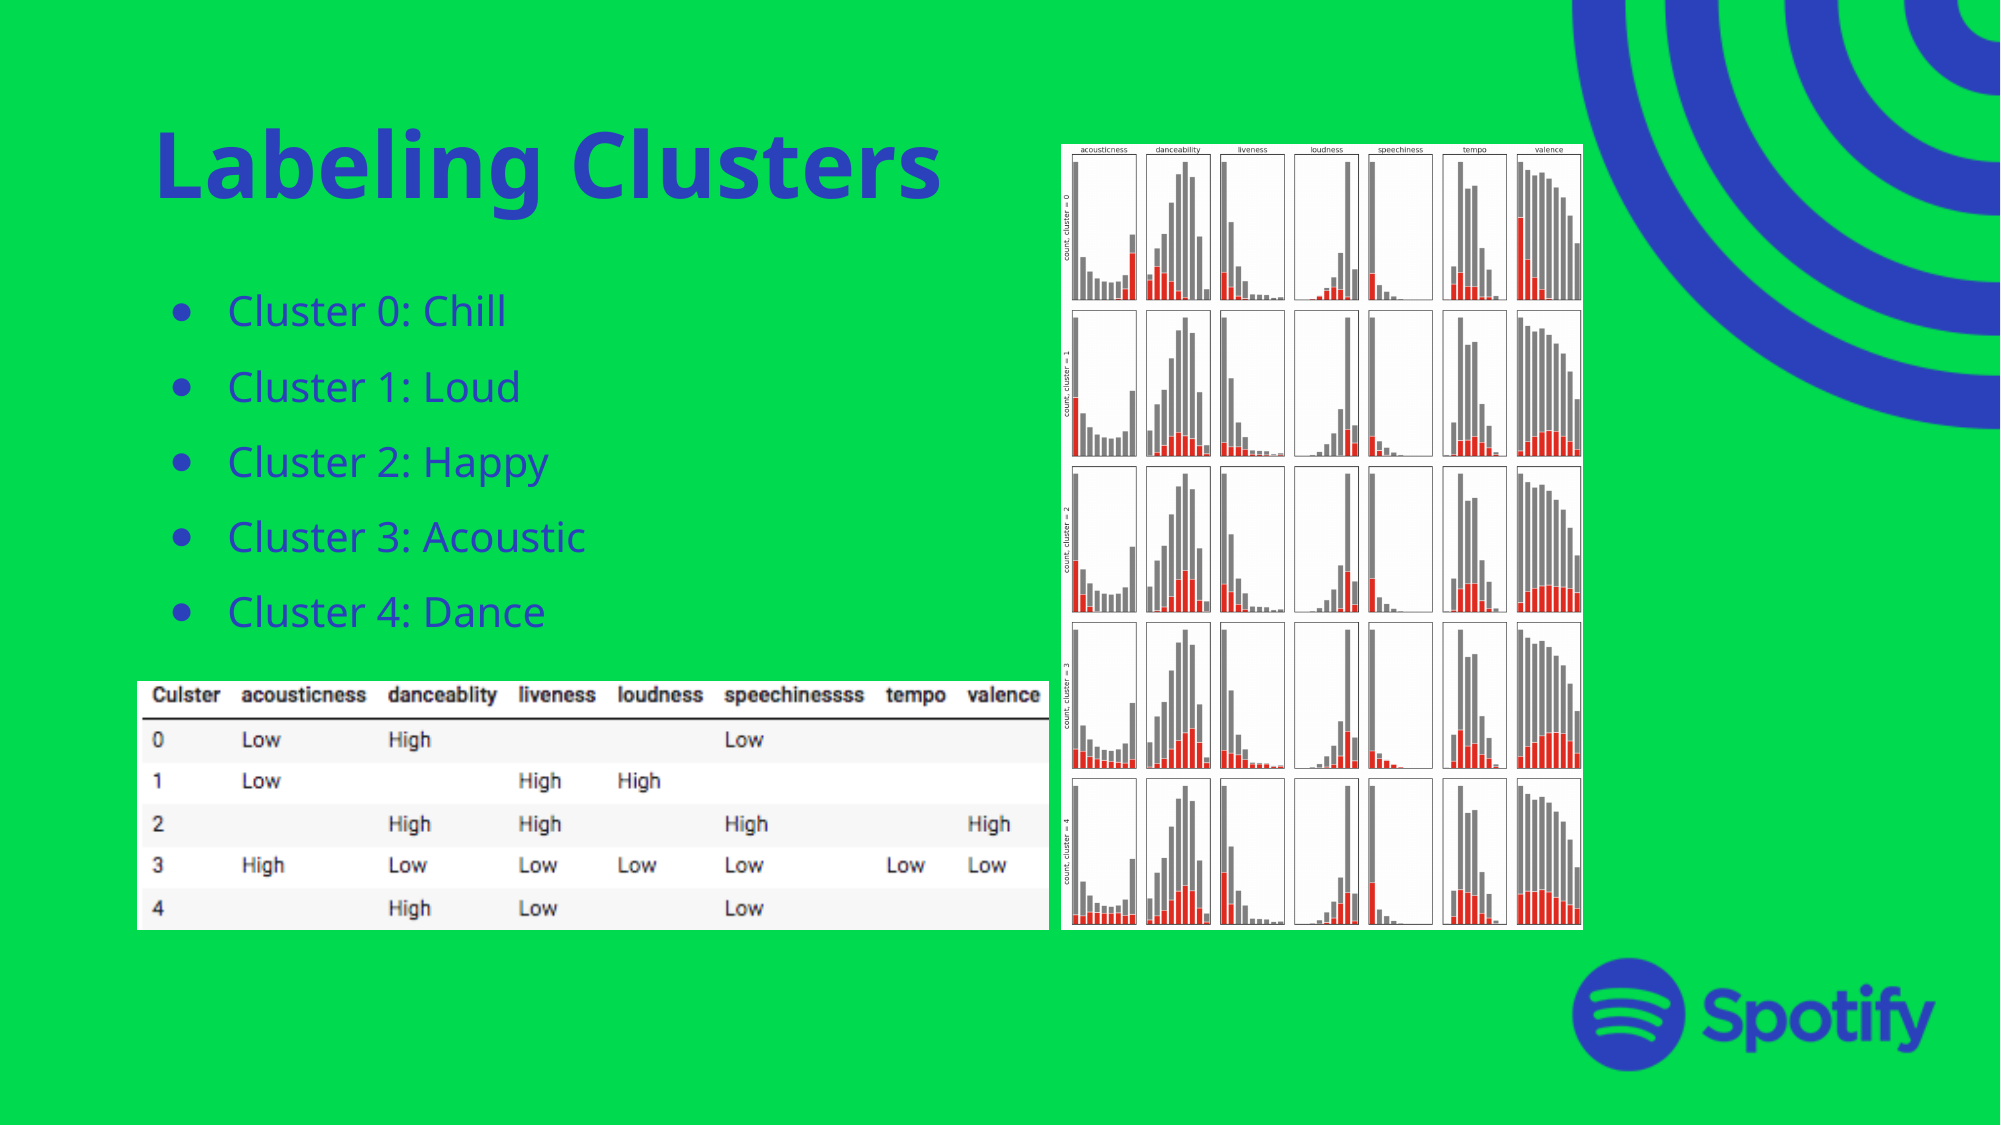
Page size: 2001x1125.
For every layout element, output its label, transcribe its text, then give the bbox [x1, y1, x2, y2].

title Labeling Clusters [137, 59, 1863, 278]
picture [0, 0, 2001, 1125]
list Cluster 0: Chill Cluster 1: Loud Cluster 2: Happy Cluster 3: Acoustic Cluster 4: Dance [137, 252, 636, 681]
